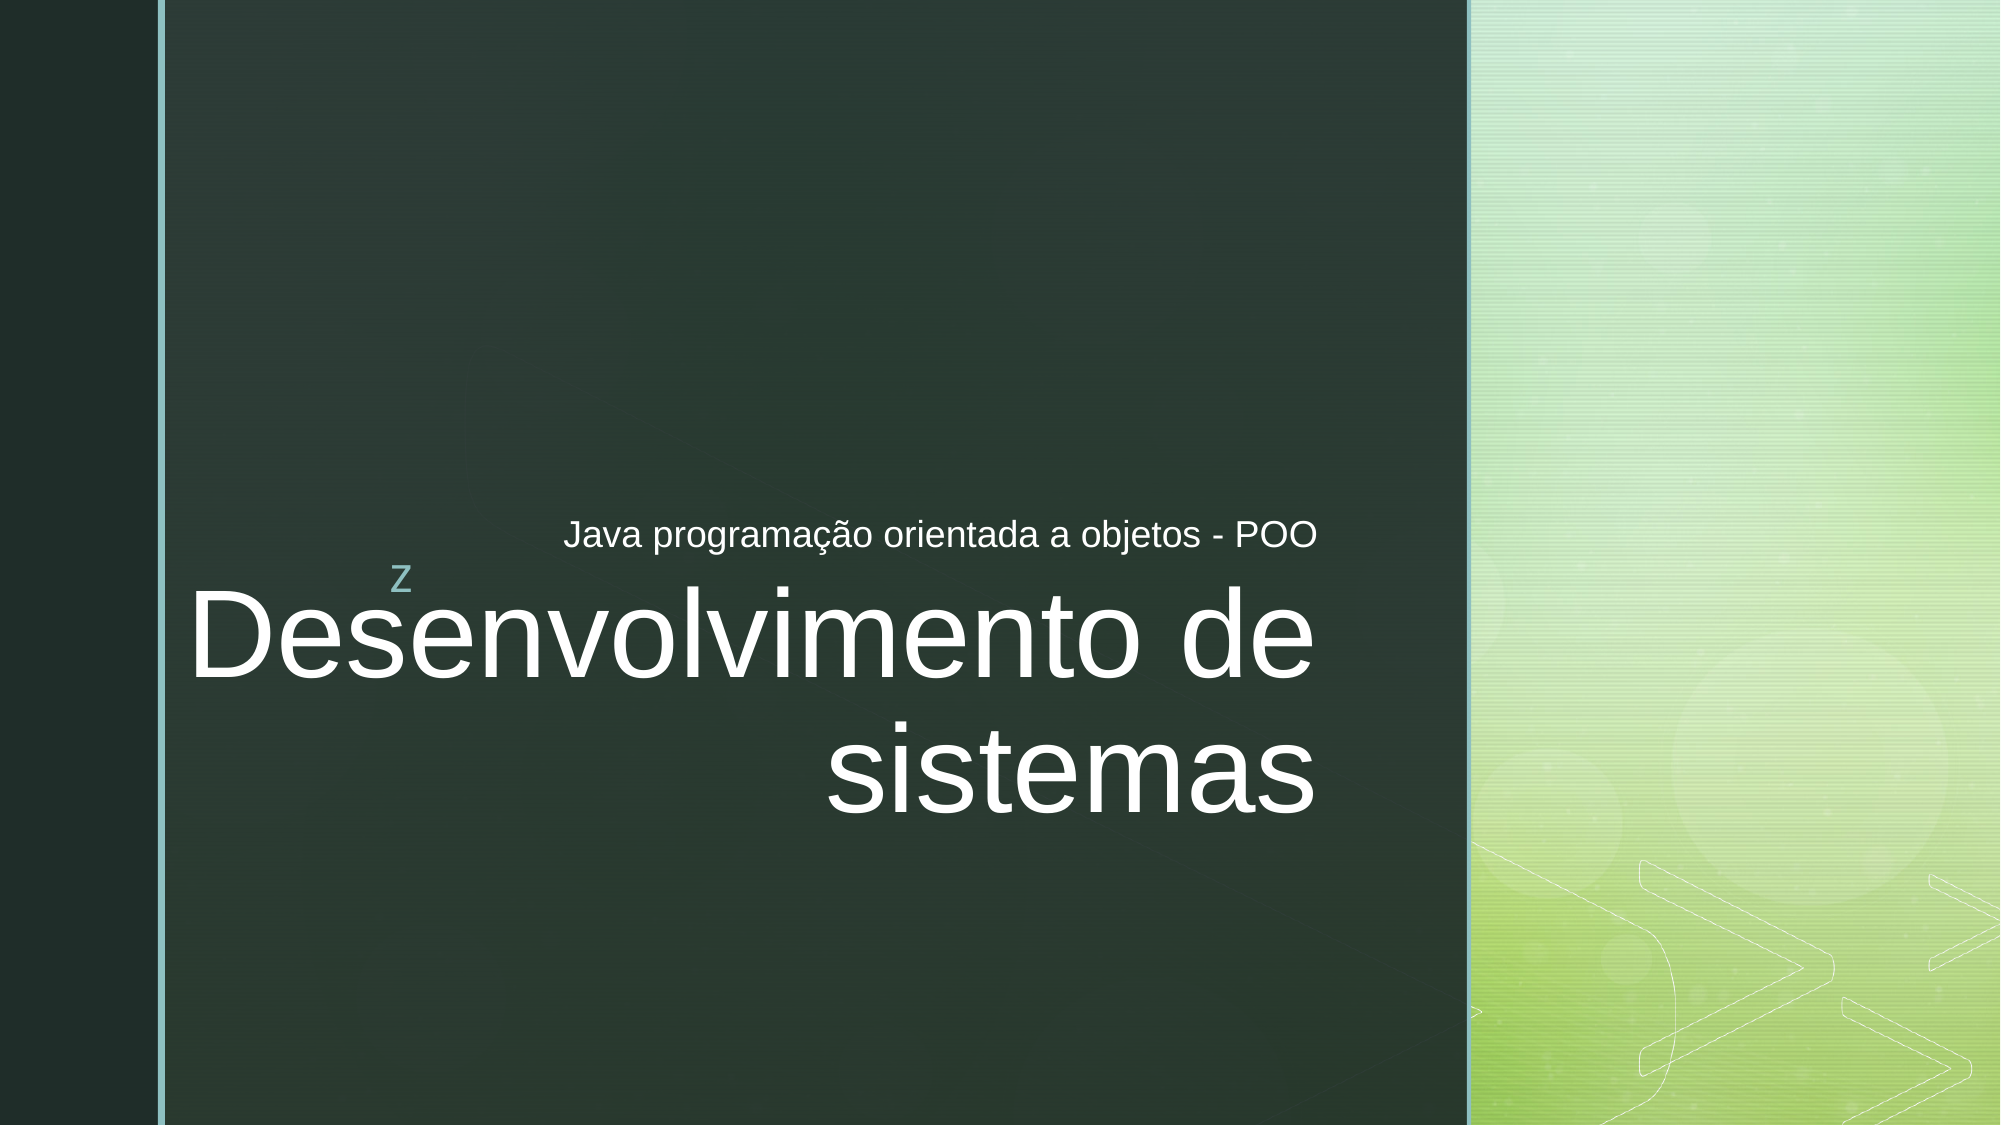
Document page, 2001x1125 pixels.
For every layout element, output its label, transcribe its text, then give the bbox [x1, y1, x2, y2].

subtitle Java programação orientada a objetos - POO [454, 372, 1334, 563]
picture [1472, 0, 2001, 1125]
title Desenvolvimento de sistemas [167, 562, 1334, 935]
